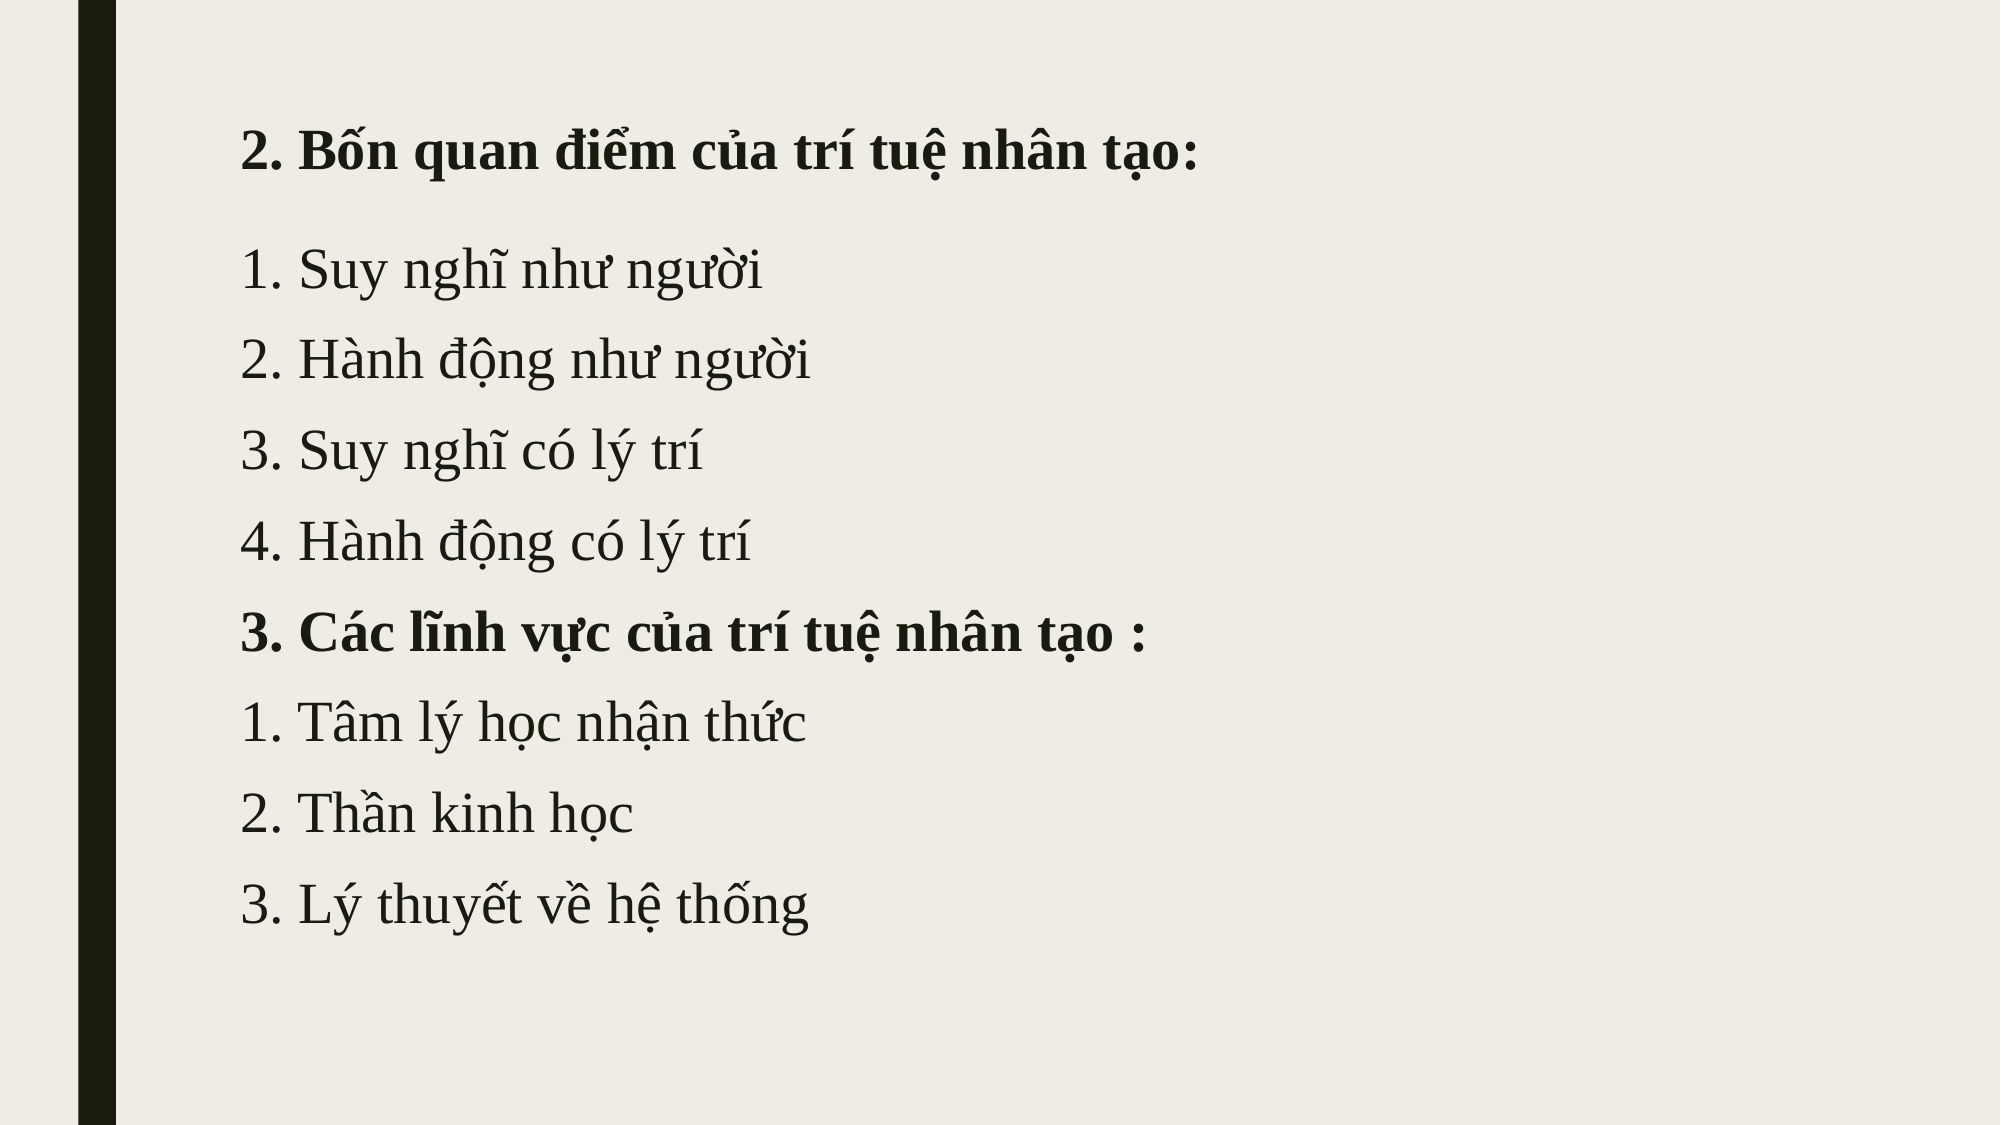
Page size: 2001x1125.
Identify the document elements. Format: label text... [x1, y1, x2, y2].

title 2. Bốn quan điểm của trí tuệ nhân tạo: [225, 112, 1800, 228]
list 1. Suy nghĩ như người 2. Hành động như người 3. Suy nghĩ có lý trí 4. Hành động có lý trí 3. Các lĩnh vực của trí tuệ nhân tạo : 1. Tâm lý học nhận thức 2. Thần kinh học 3. Lý thuyết về hệ thống [225, 228, 1800, 963]
